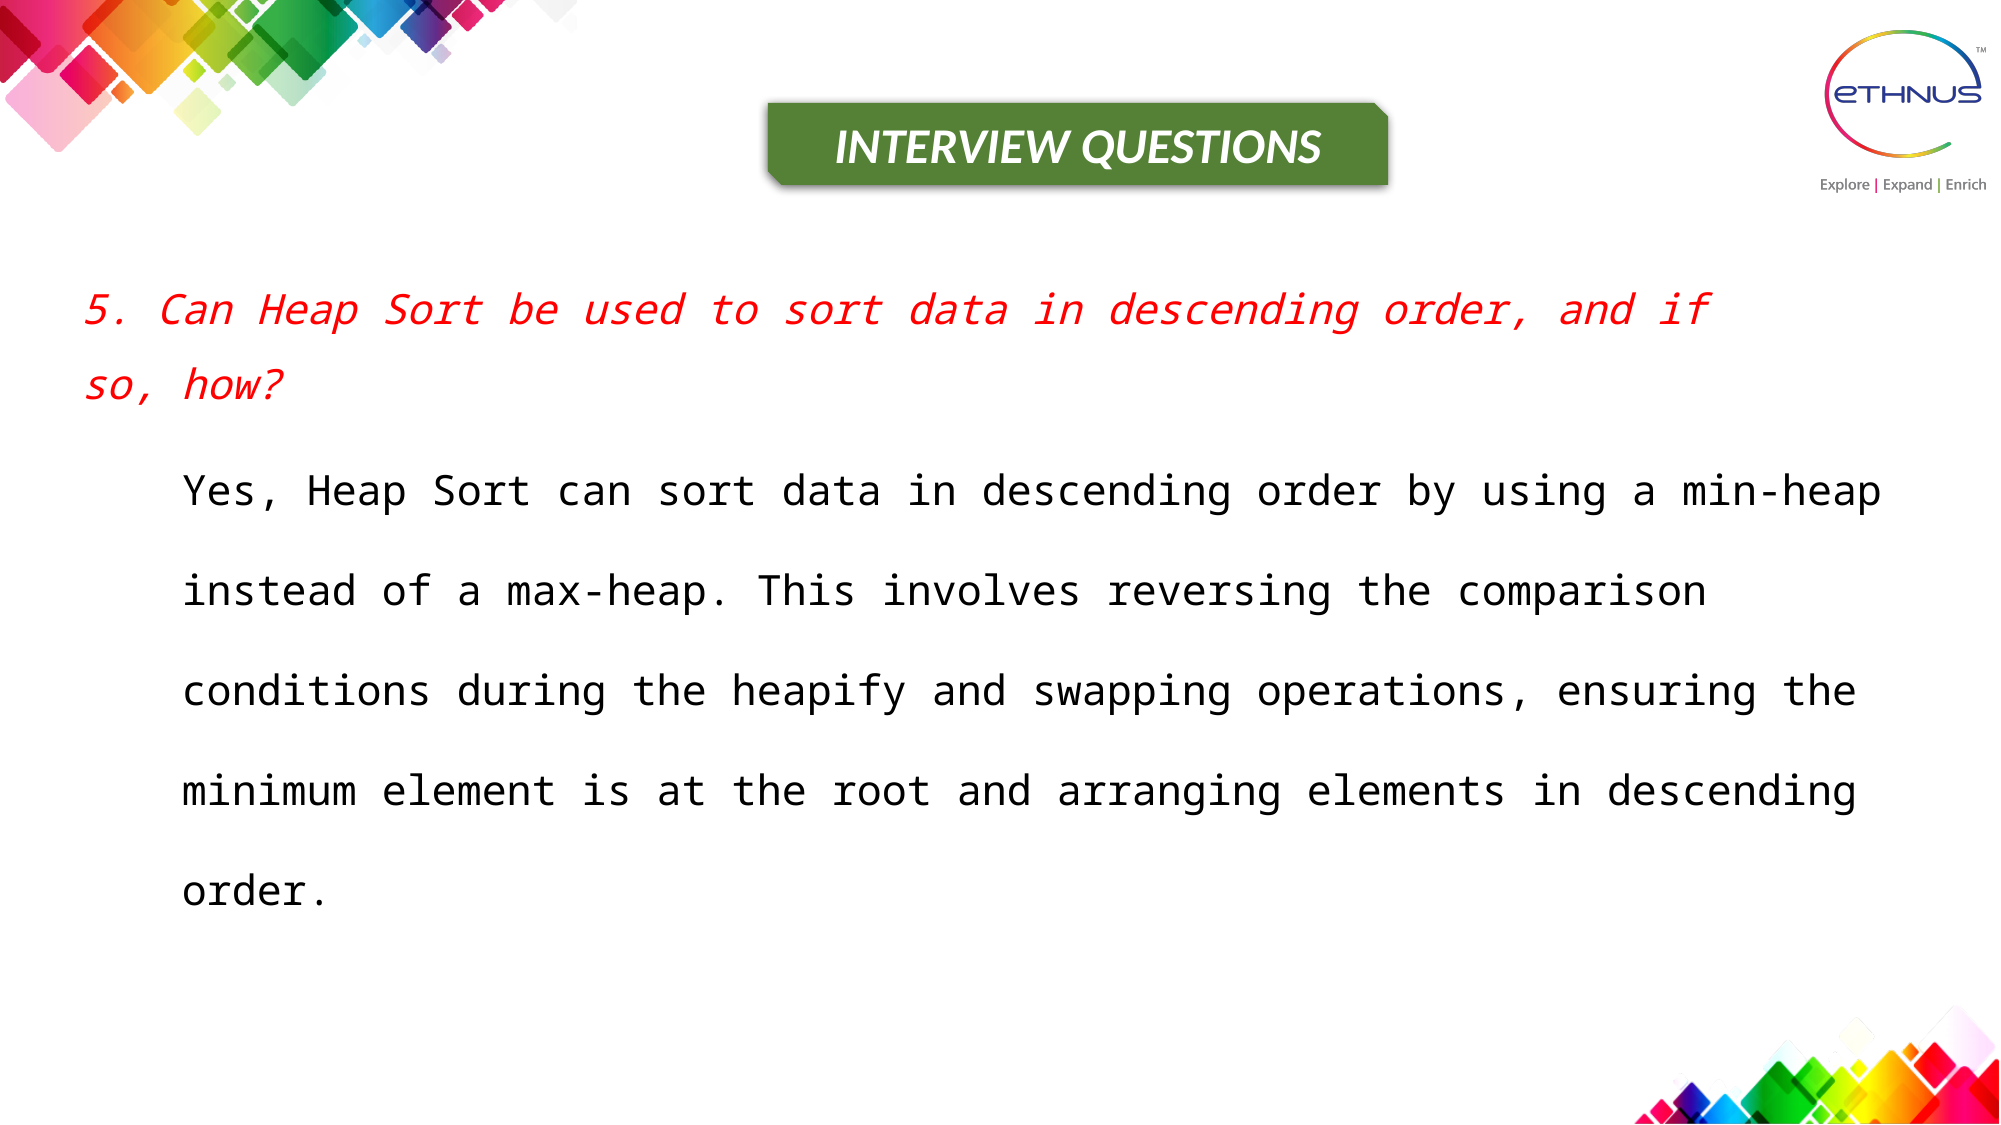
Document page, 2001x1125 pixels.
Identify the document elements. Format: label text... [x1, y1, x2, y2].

picture [0, 0, 578, 153]
picture [1821, 30, 1987, 193]
list 5. Can Heap Sort be used to sort data in descending order, and if so, how? [66, 250, 1792, 351]
text_box Yes, Heap Sort can sort data in descending order by using a min-heap instead of a max-heap. This involves reversing the comparison conditions during the heapify and swapping operations, ensuring the minimum element is at the root and arranging elements in descending order. [166, 406, 1904, 922]
picture [1582, 1005, 2000, 1125]
text_box INTERVIEW QUESTIONS [767, 102, 1389, 185]
